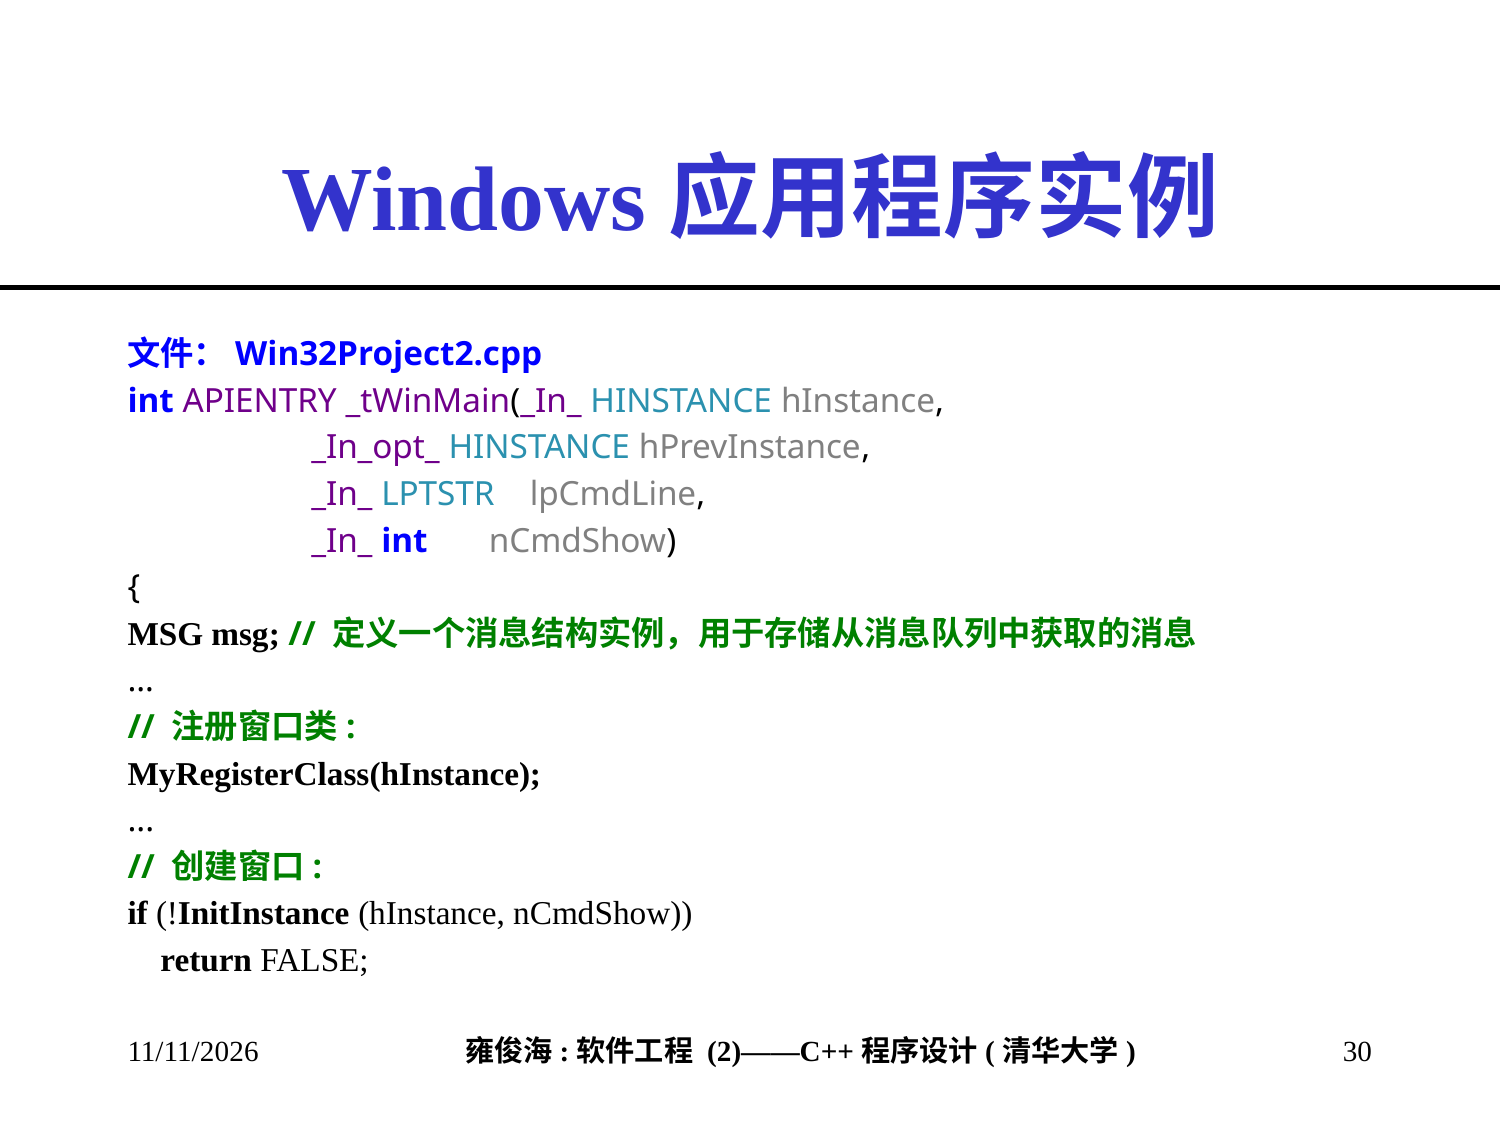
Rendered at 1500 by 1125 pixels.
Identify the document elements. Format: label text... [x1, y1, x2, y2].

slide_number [112, 1025, 425, 1100]
title Windows应用程序实例 [112, 99, 1388, 288]
list 文件：Win32Project2.cpp int APIENTRY _tWinMain(_In_ HINSTANCE hInstance, _In_opt_ HINSTANCE hPrevInstance, _In_ LPTSTR lpCmdLine, _In_ int nCmdShow) { MSG msg; // 定义一个消息结构实例，用于存储从消息队列中获取的消息 … // 注册窗口类: MyRegisterClass(hInstance); ... // 创建窗口: if (!InitInstance (hInstance, nCmdShow)) return FALSE; [112, 324, 1388, 1000]
slide_number 30 [1074, 1025, 1388, 1100]
